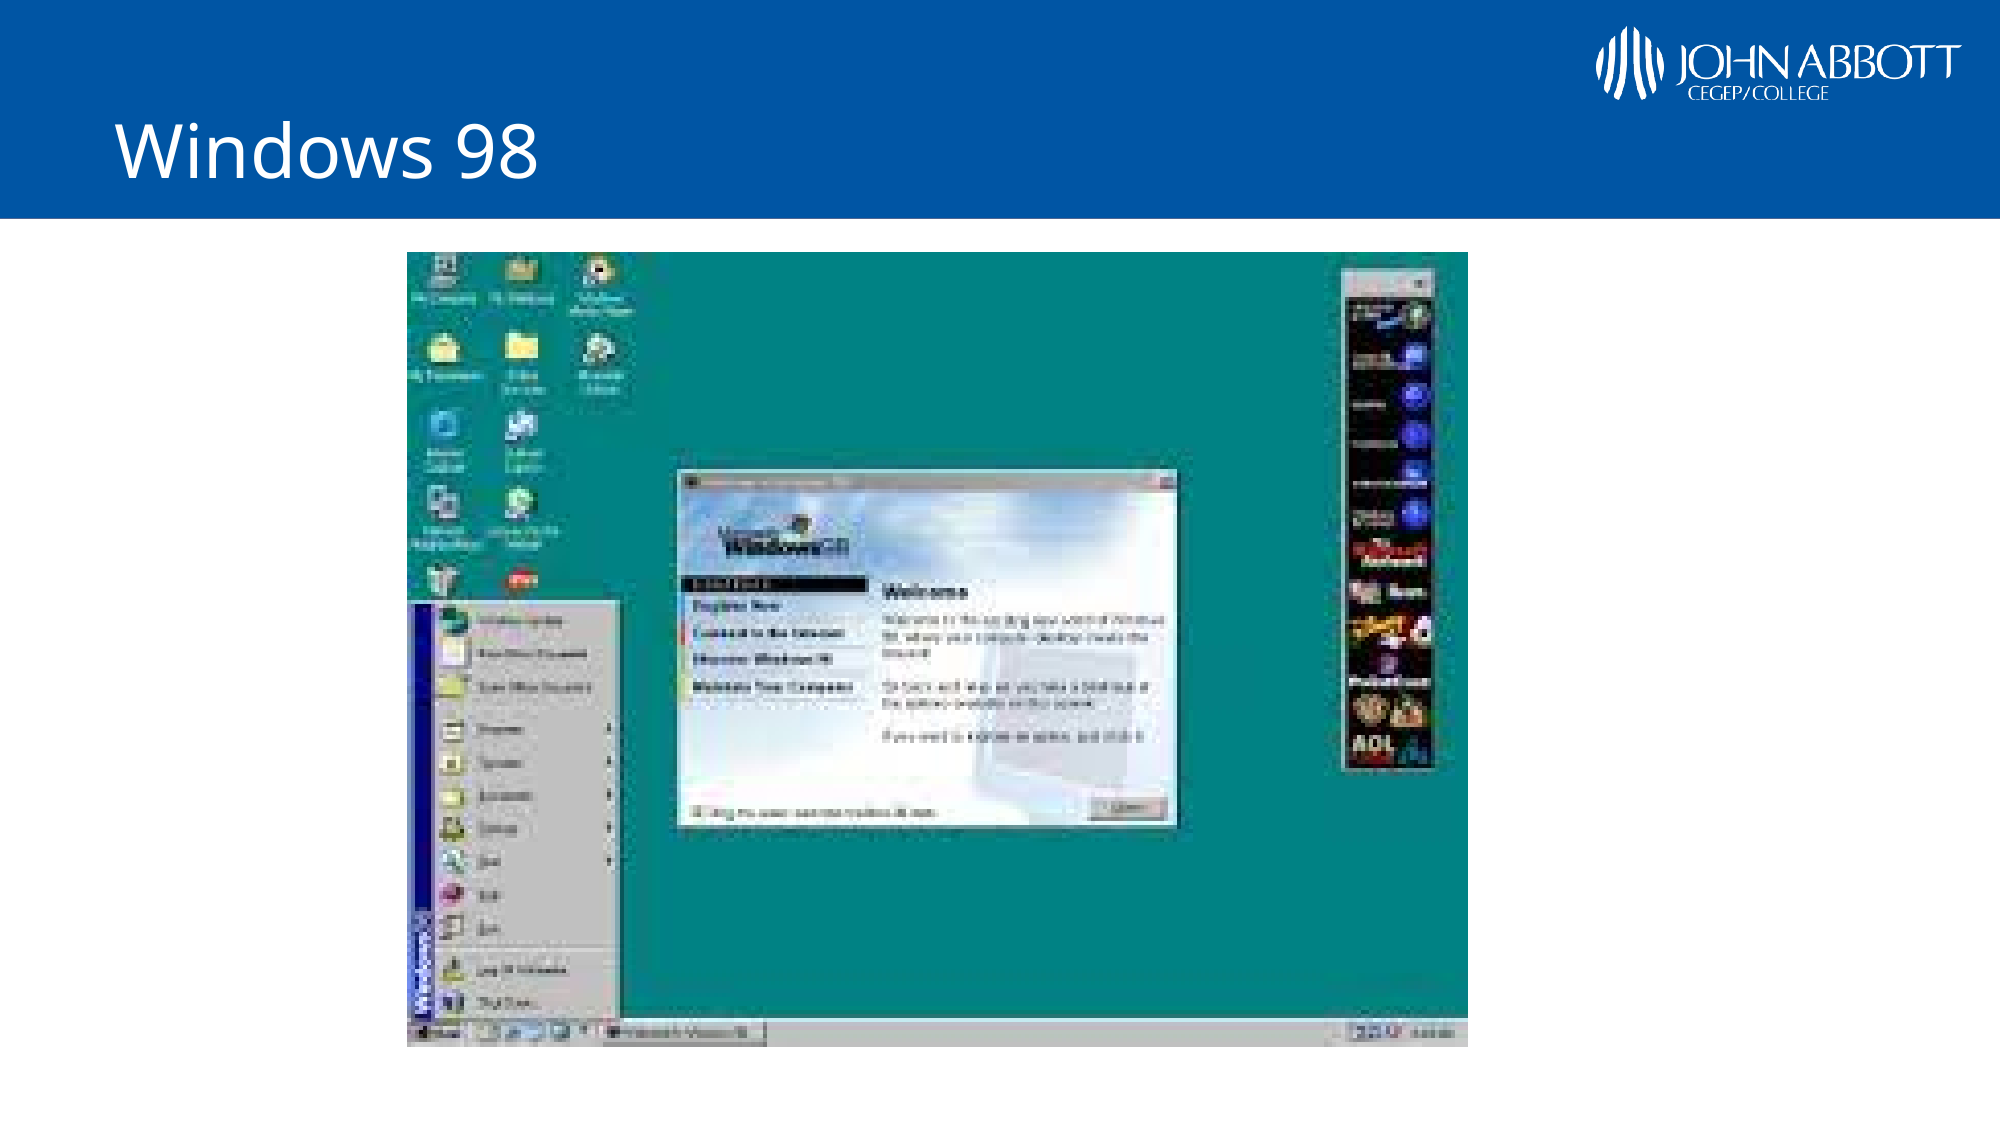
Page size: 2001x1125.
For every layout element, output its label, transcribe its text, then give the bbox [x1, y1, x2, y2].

title Windows 98 [99, 0, 1863, 202]
picture [1863, 26, 1962, 100]
picture [407, 252, 1468, 1047]
